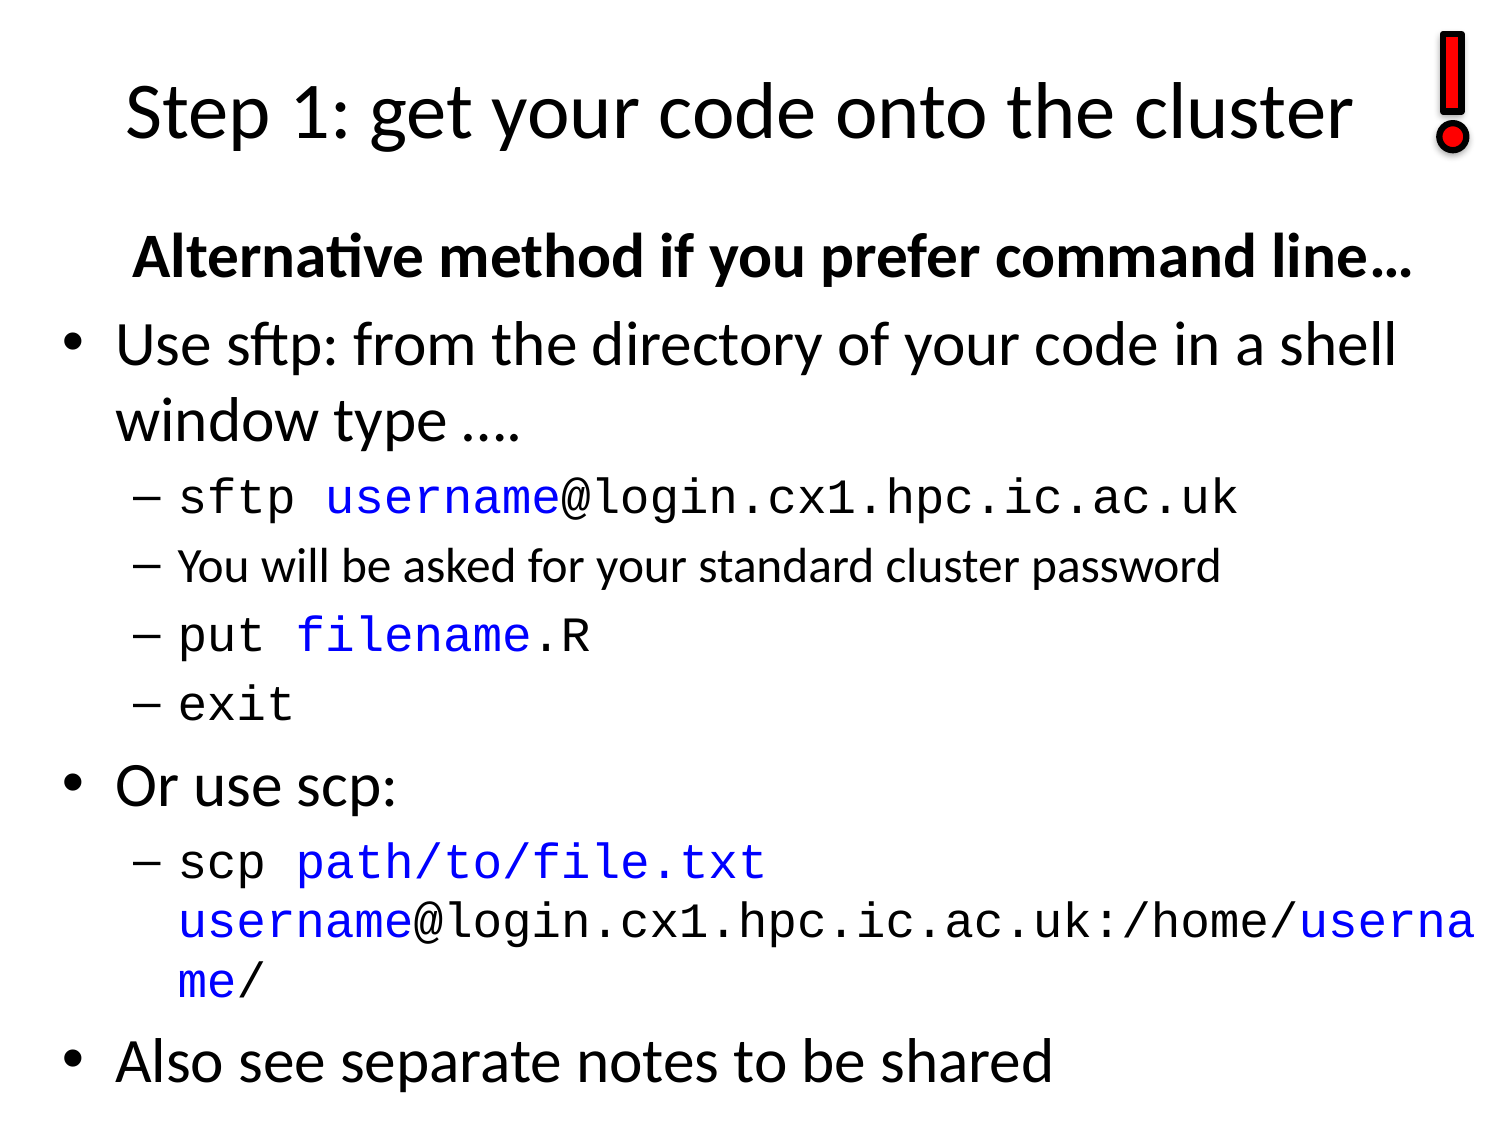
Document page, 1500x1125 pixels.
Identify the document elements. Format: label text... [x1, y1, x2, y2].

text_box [1439, 33, 1467, 151]
title Step 1: get your code onto the cluster [26, 12, 1456, 201]
list Alternative method if you prefer command line… Use sftp: from the directory of your code in a shell window type …. sftp username@login.cx1.hpc.ic.ac.uk You will be asked for your standard cluster password put filename.R exit Or use scp: scp path/to/file.txt username@login.cx1.hpc.ic.ac.uk:/home/username/ Also see separate notes to be shared [46, 206, 1500, 1107]
